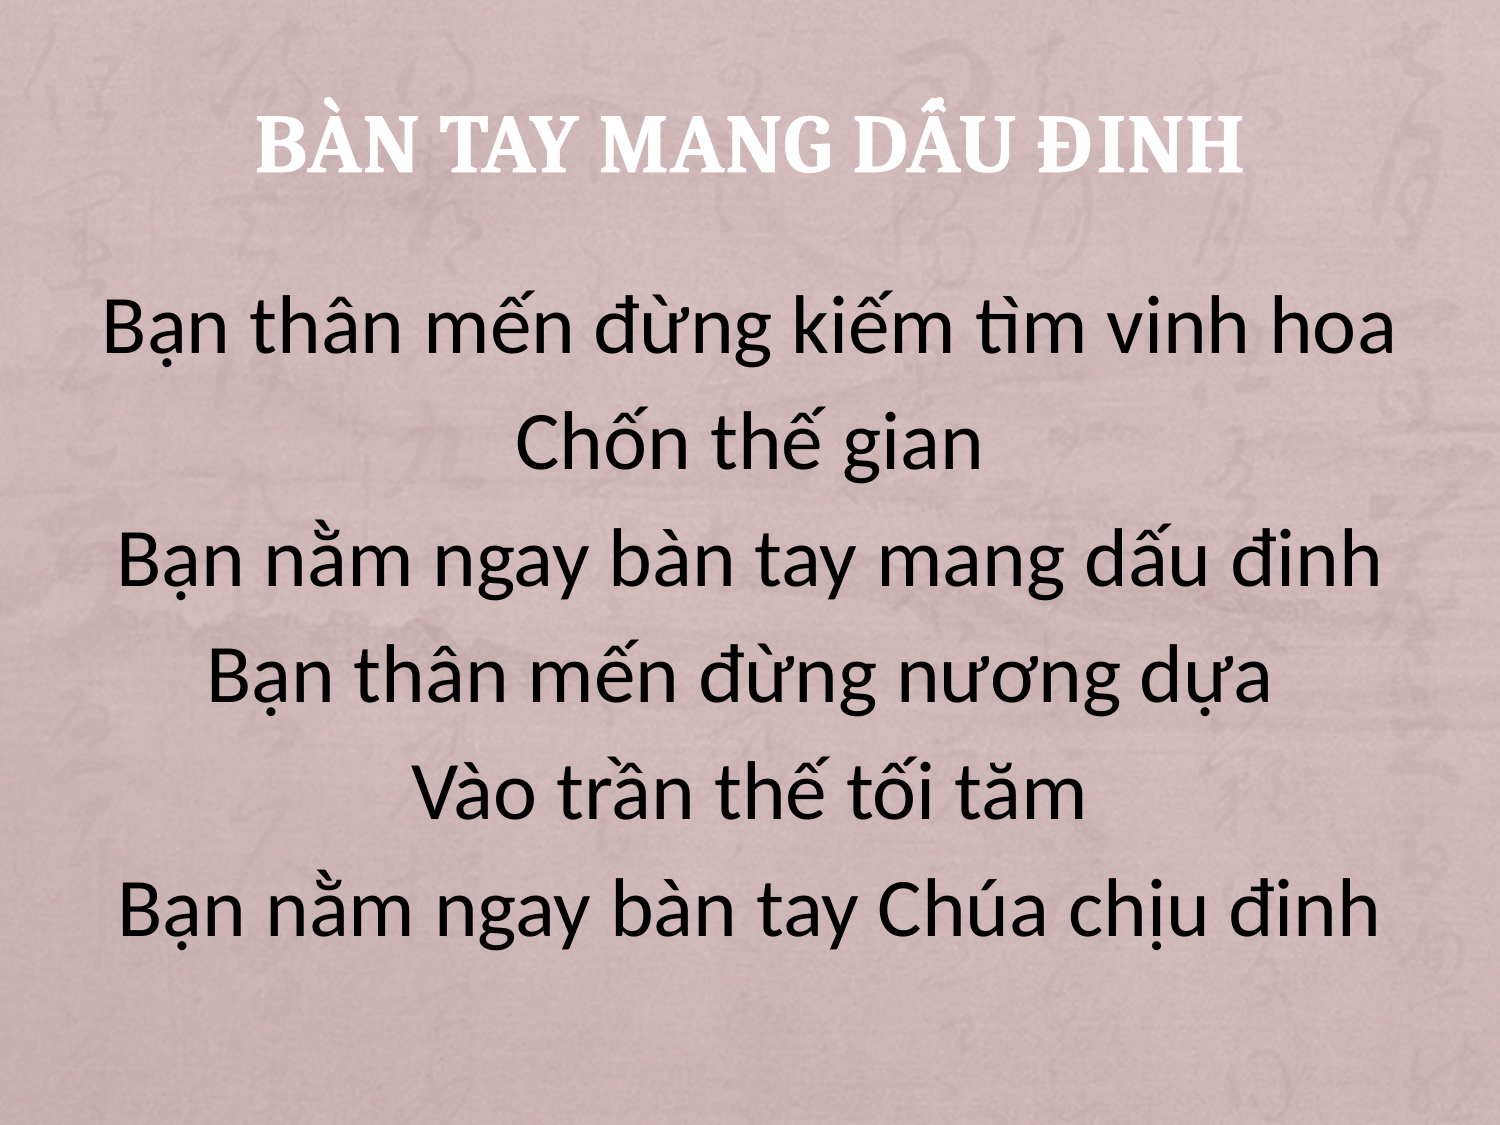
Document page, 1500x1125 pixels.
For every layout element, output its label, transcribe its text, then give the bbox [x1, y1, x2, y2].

title BÀN TAY MANG DẤU ĐINH [75, 45, 1425, 233]
list Bạn thân mến đừng kiếm tìm vinh hoa Chốn thế gian Bạn nằm ngay bàn tay mang dấu đinh Bạn thân mến đừng nương dựa Vào trần thế tối tăm Bạn nằm ngay bàn tay Chúa chịu đinh [0, 262, 1500, 1125]
